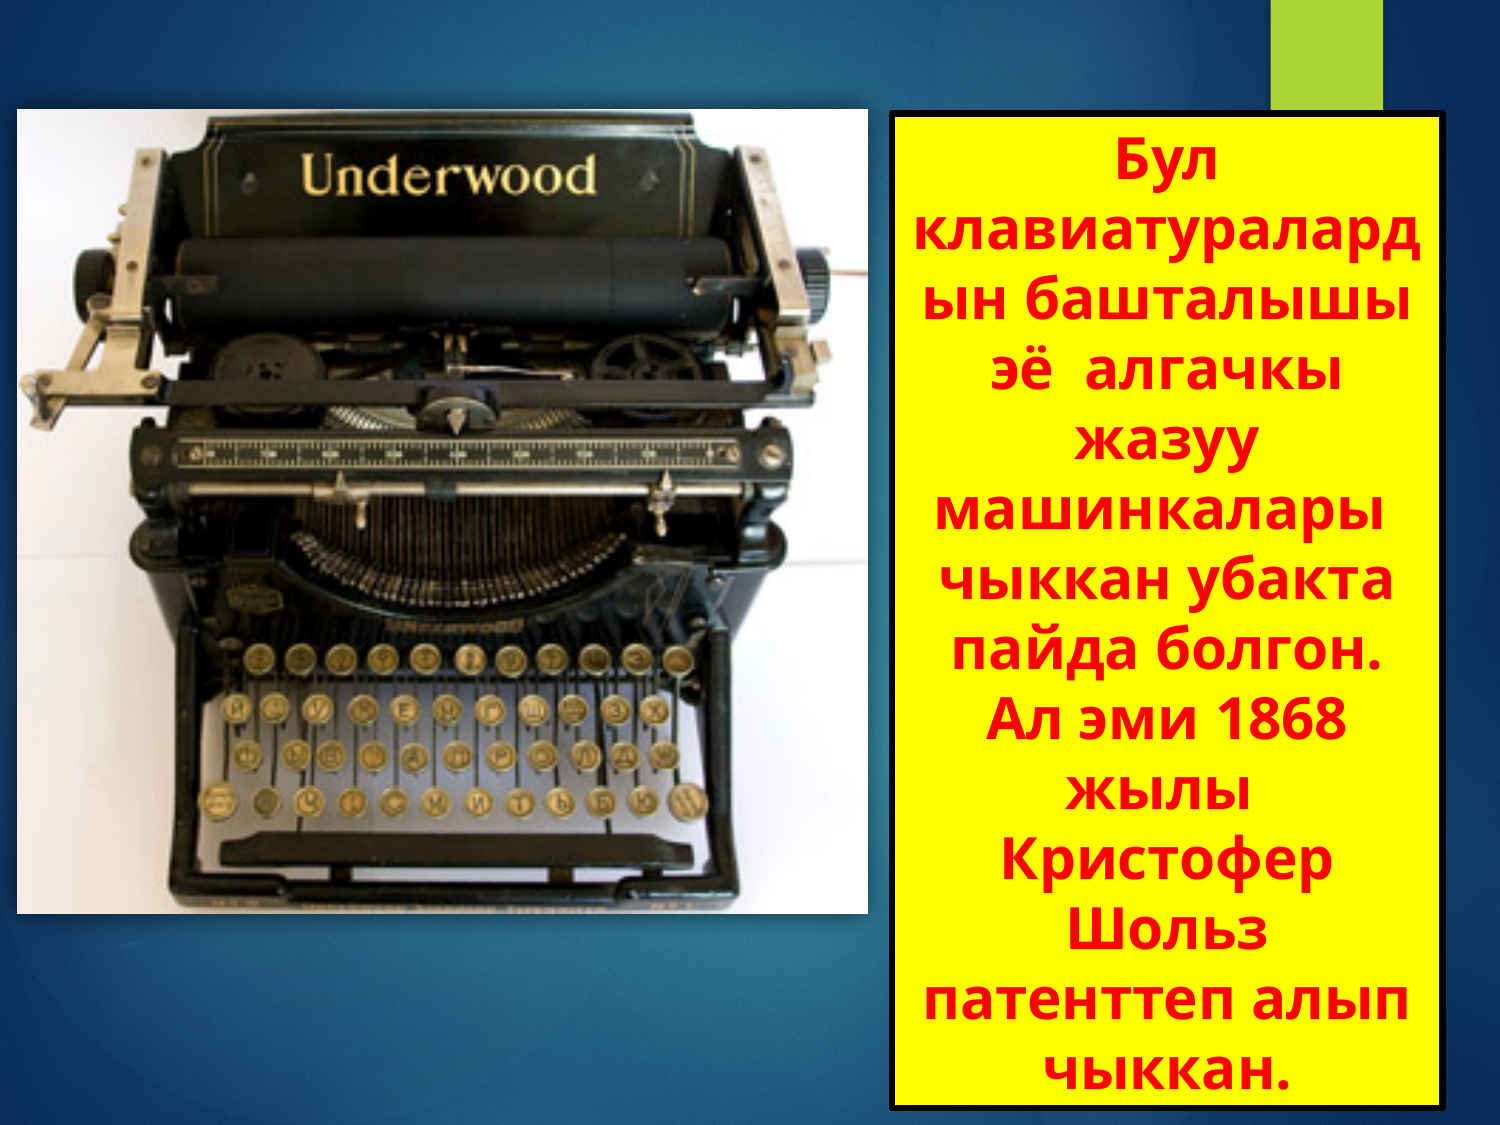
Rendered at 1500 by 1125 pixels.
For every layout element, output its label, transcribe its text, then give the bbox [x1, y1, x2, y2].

picture [16, 109, 868, 915]
text_box Бул клавиатуралардын башталышы эё алгачкы жазуу машинкалары чыккан убакта пайда болгон. Ал эми 1868 жылы Кристофер Шольз патенттеп алып чыккан. [891, 113, 1443, 1109]
